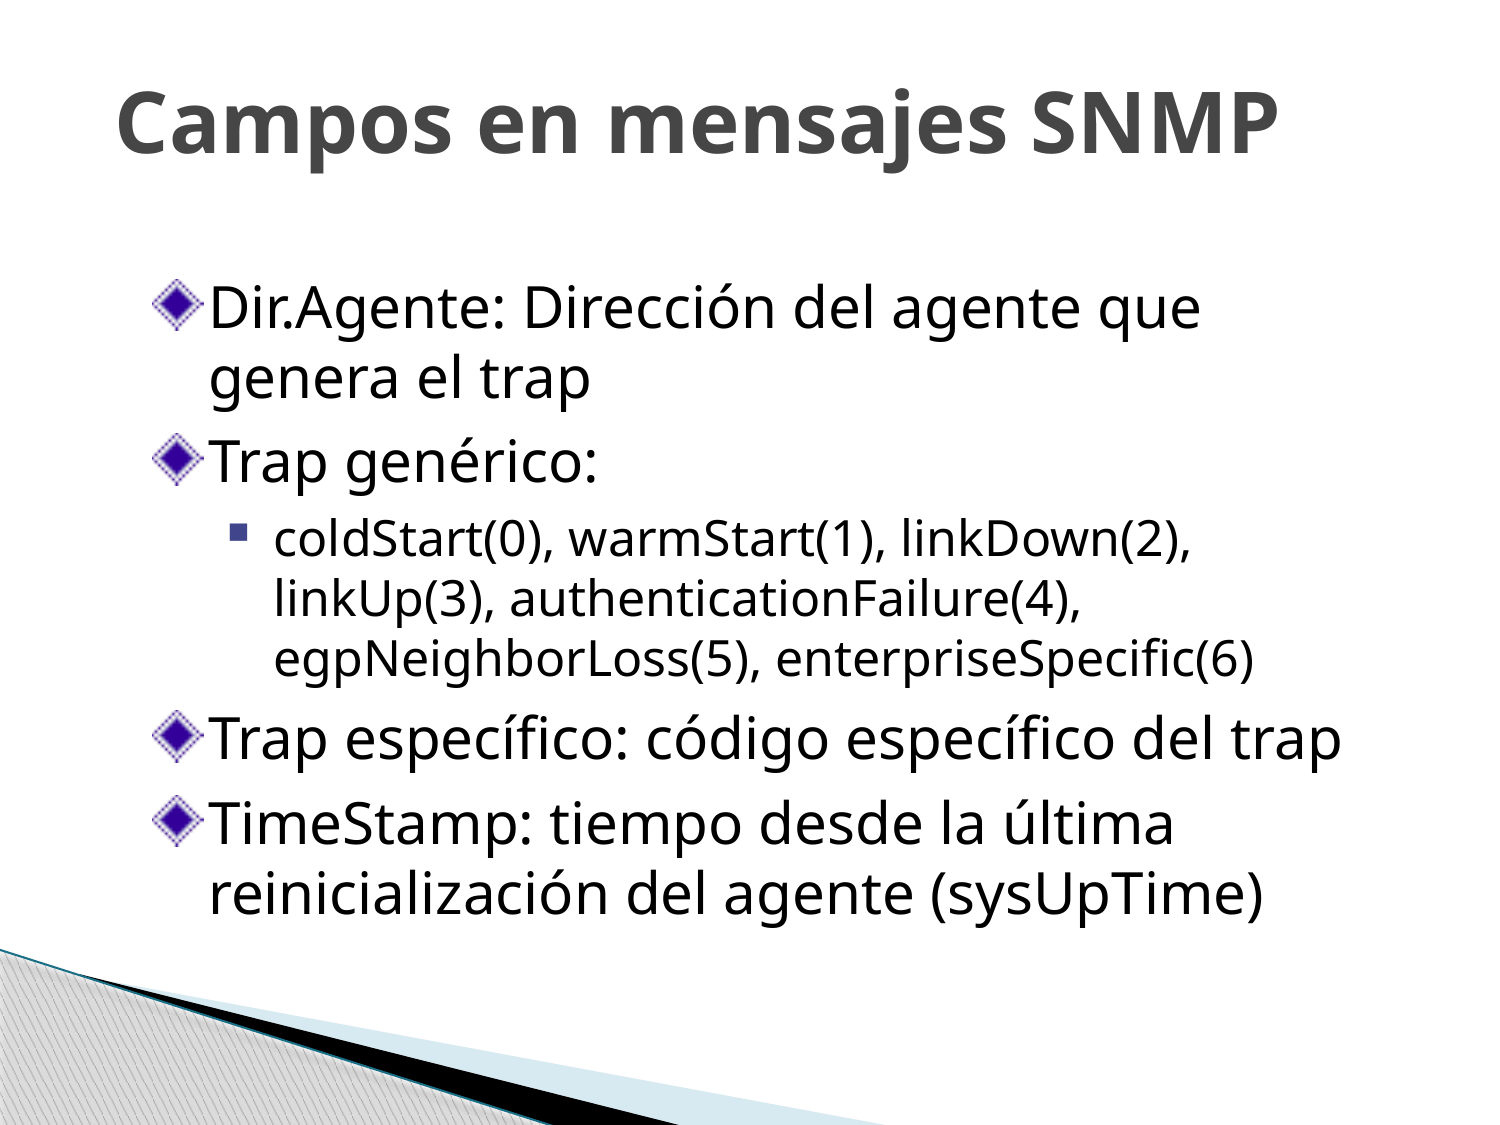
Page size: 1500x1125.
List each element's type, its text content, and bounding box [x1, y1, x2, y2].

picture [152, 433, 204, 486]
title Campos en mensajes SNMP [99, 2, 1375, 238]
picture [152, 795, 204, 847]
list Dir.Agente: Dirección del agente que genera el trap Trap genérico: coldStart(0), warmStart(1), linkDown(2), linkUp(3), authenticationFailure(4), egpNeighborLoss(5), enterpriseSpecific(6) Trap específico: código específico del trap TimeStamp: tiempo desde la última reinicialización del agente (sysUpTime) [137, 262, 1413, 1004]
text_box [157, 1004, 542, 1125]
picture [152, 710, 204, 763]
text_box [0, 953, 137, 998]
picture [152, 279, 204, 331]
